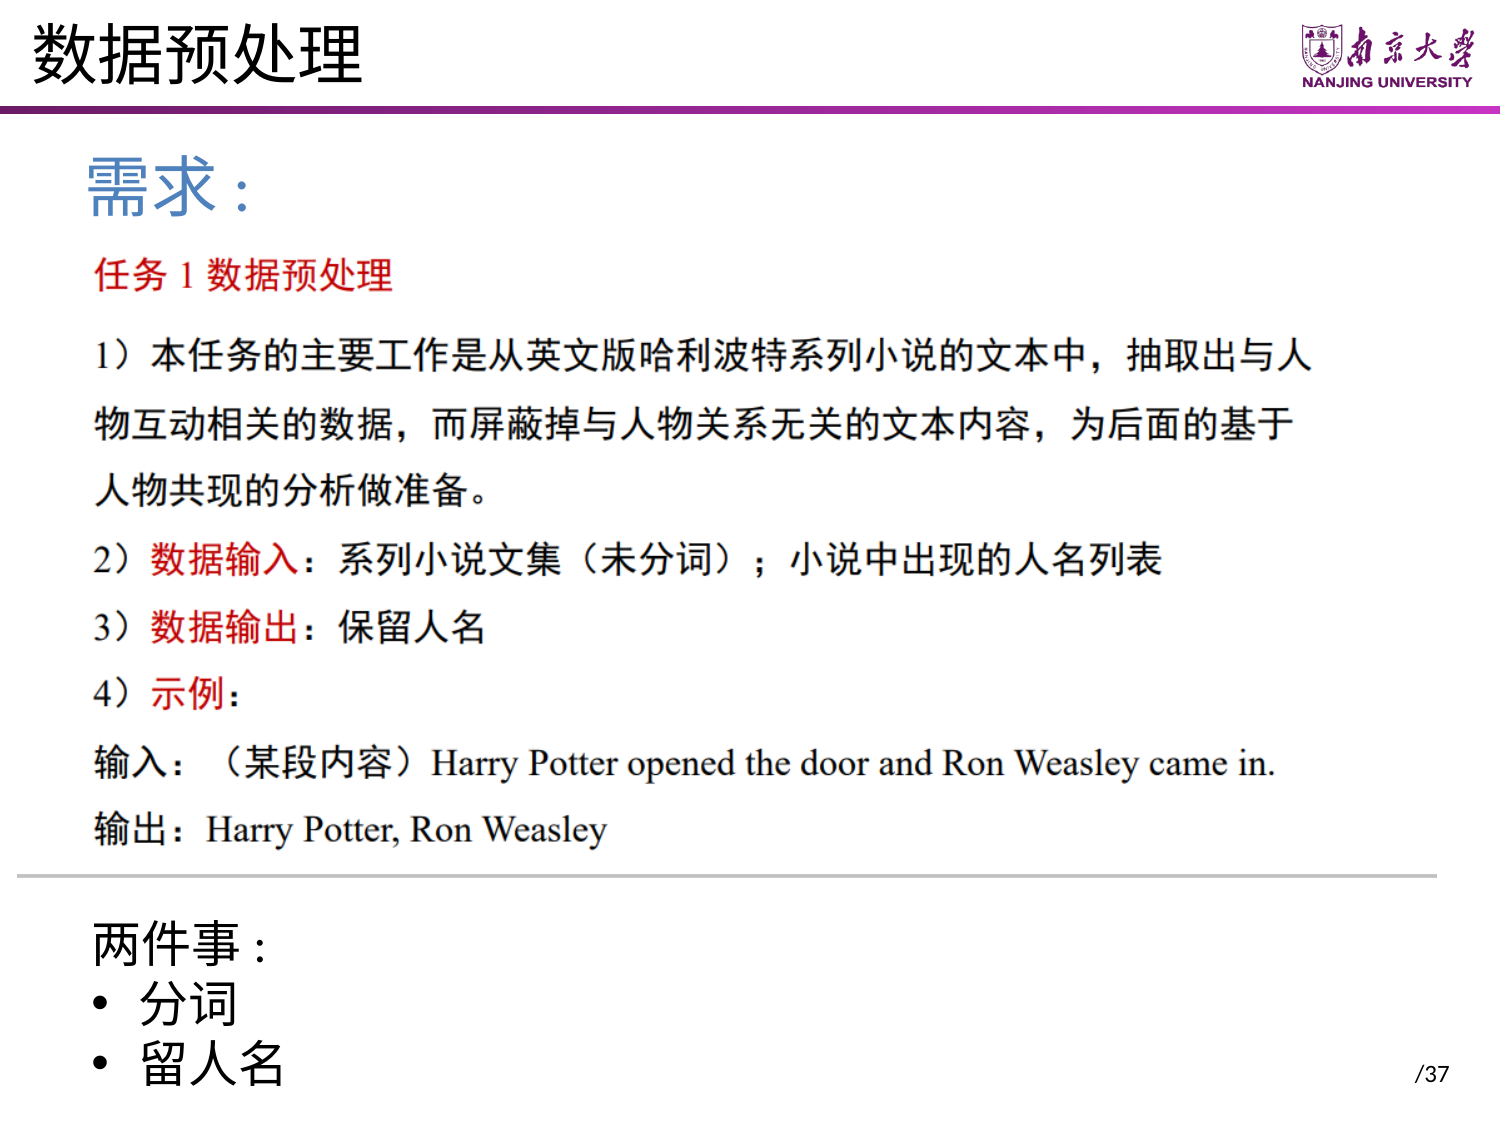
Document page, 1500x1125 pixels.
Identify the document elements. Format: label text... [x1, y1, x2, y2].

text_box 需求: [69, 137, 267, 218]
picture [1298, 22, 1477, 93]
title 数据预处理 [0, 3, 396, 102]
picture [17, 219, 1437, 878]
text_box 两件事: 分词 留人名 [76, 905, 1152, 1100]
